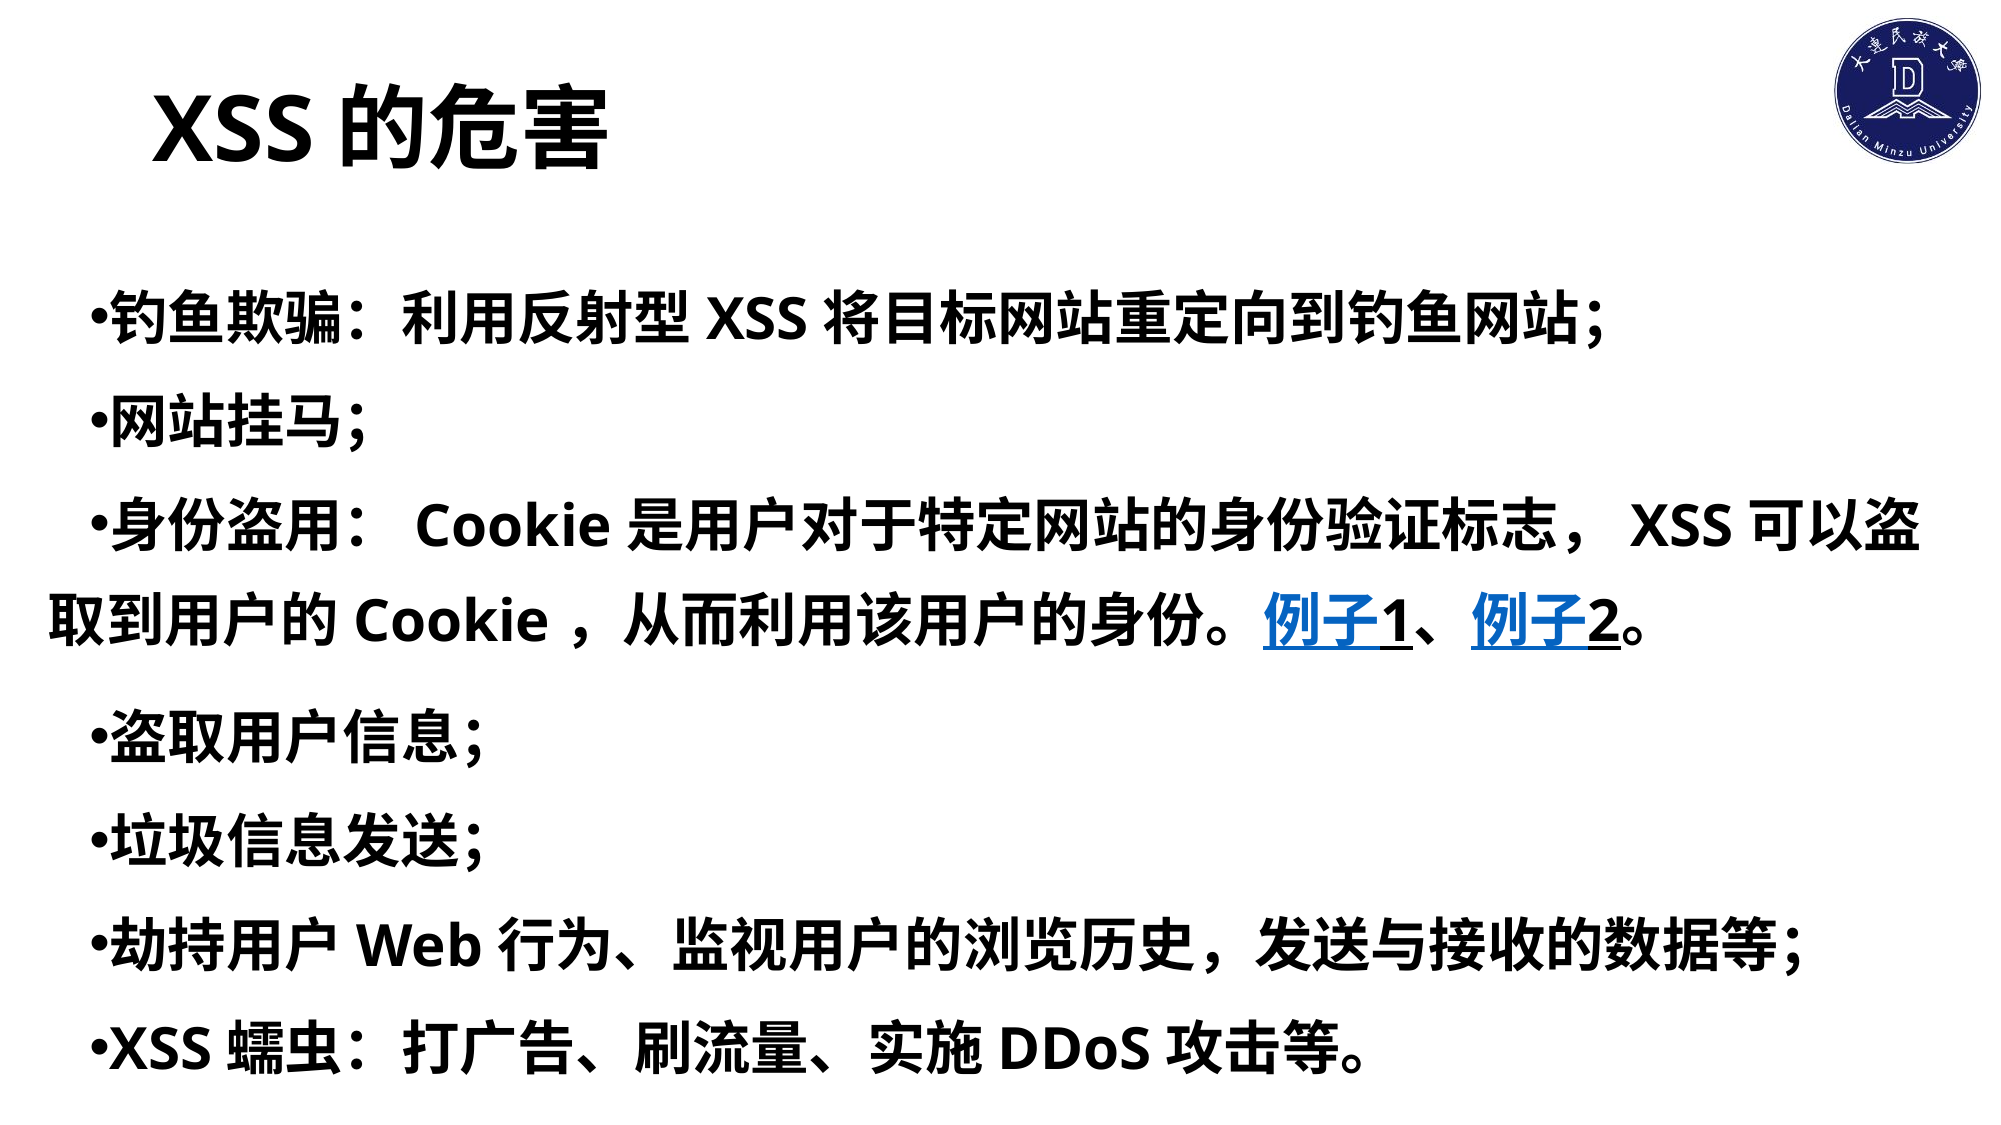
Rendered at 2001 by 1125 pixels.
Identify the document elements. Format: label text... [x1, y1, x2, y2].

picture [1833, 16, 1982, 164]
title XSS的危害 [137, 58, 1763, 206]
text_box 钓鱼欺骗：利用反射型XSS将目标网站重定向到钓鱼网站； 网站挂马； 身份盗用：Cookie是用户对于特定网站的身份验证标志，XSS可以盗取到用户的Cookie，从而利用该用户的身份。例子1、例子2。 盗取用户信息； 垃圾信息发送； 劫持用户Web行为、监视用户的浏览历史，发送与接收的数据等； XSS蠕虫：打广告、刷流量、实施DDoS攻击等。 [21, 252, 1974, 1089]
